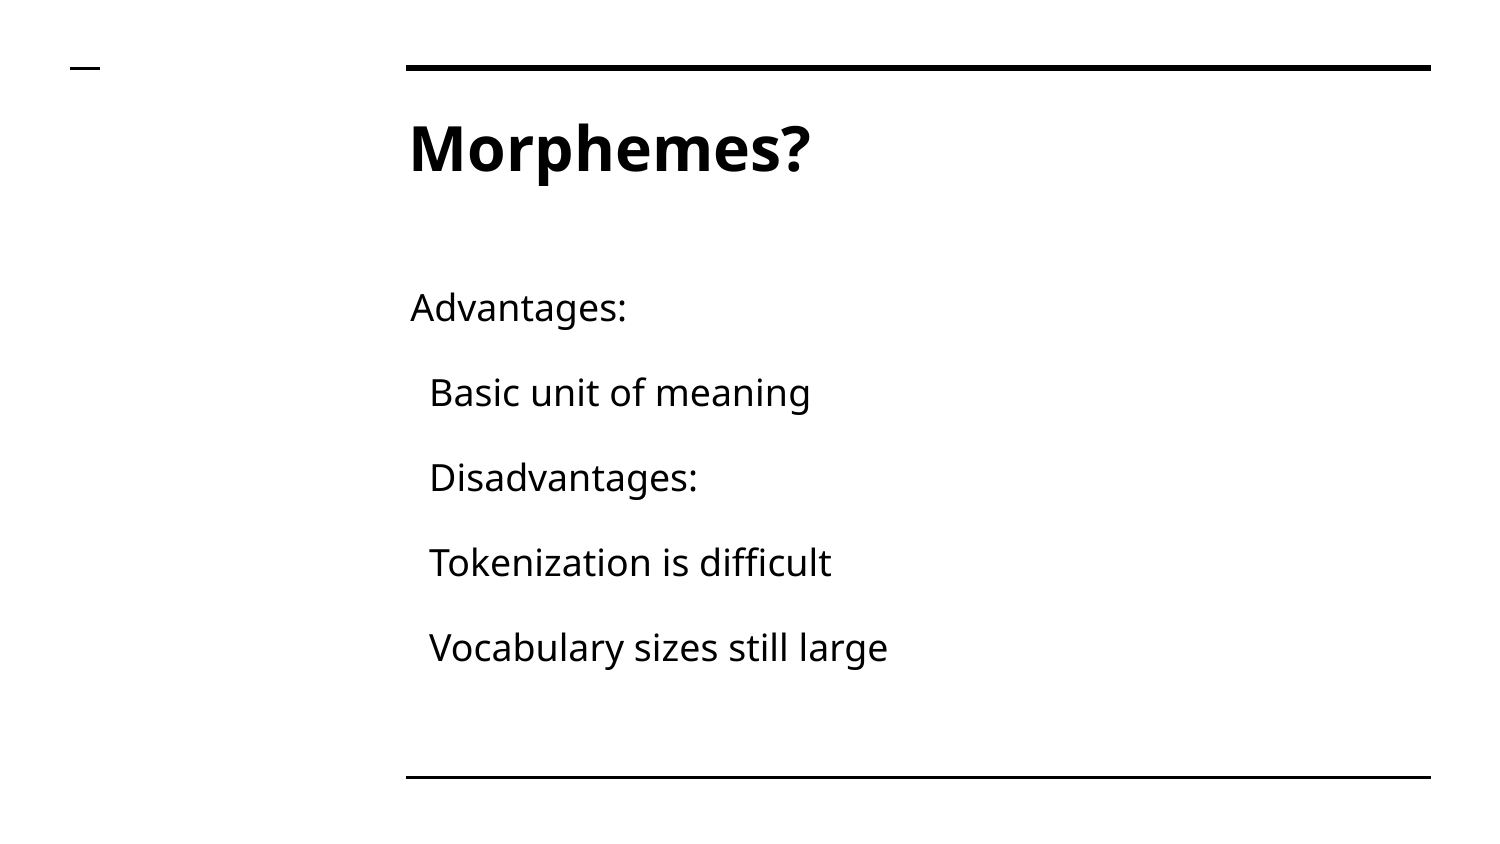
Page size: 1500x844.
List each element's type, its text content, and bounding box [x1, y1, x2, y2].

title Morphemes? [393, 94, 1431, 199]
list Advantages: Basic unit of meaning Disadvantages: Tokenization is difficult Vocabulary sizes still large [395, 261, 1433, 755]
